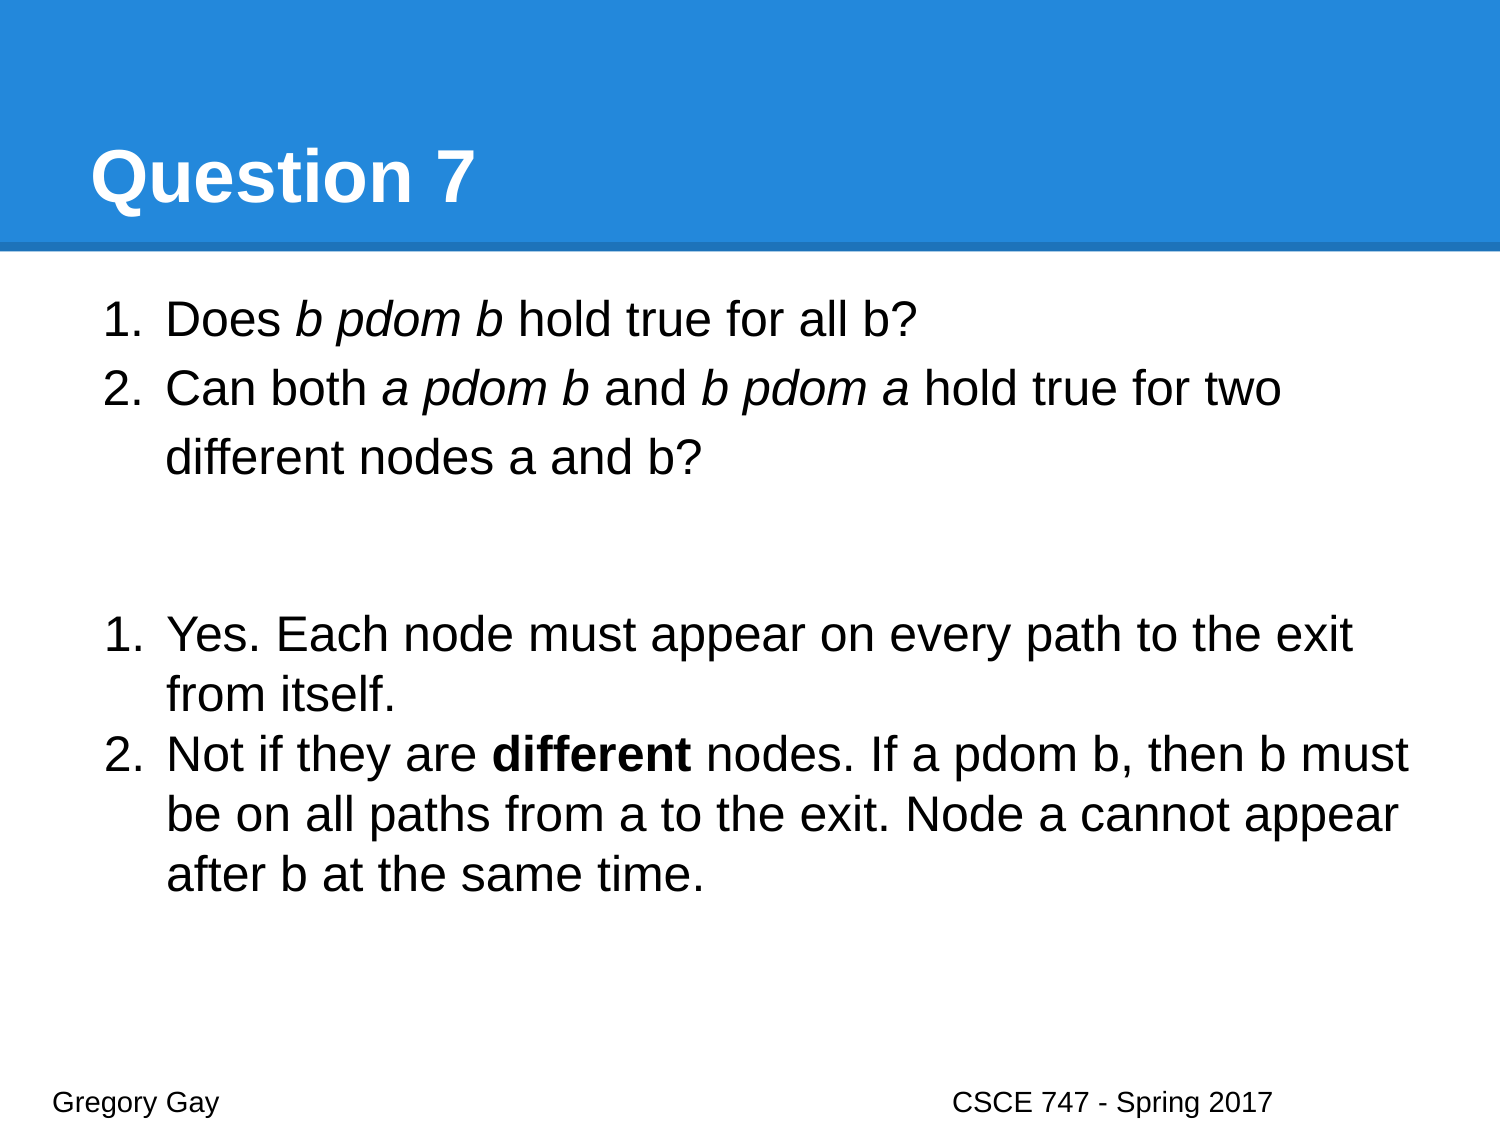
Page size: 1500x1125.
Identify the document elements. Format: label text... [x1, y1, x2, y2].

text_box Gregory Gay CSCE 747 - Spring 2017 24 [37, 1068, 1463, 1114]
list Does b pdom b hold true for all b? Can both a pdom b and b pdom a hold true for two different nodes a and b? [75, 262, 1425, 567]
text_box Yes. Each node must appear on every path to the exit from itself. Not if they are different nodes. If a pdom b, then b must be on all paths from a to the exit. Node a cannot appear after b at the same time. [76, 586, 1427, 979]
title Question 7 [75, 45, 1425, 233]
